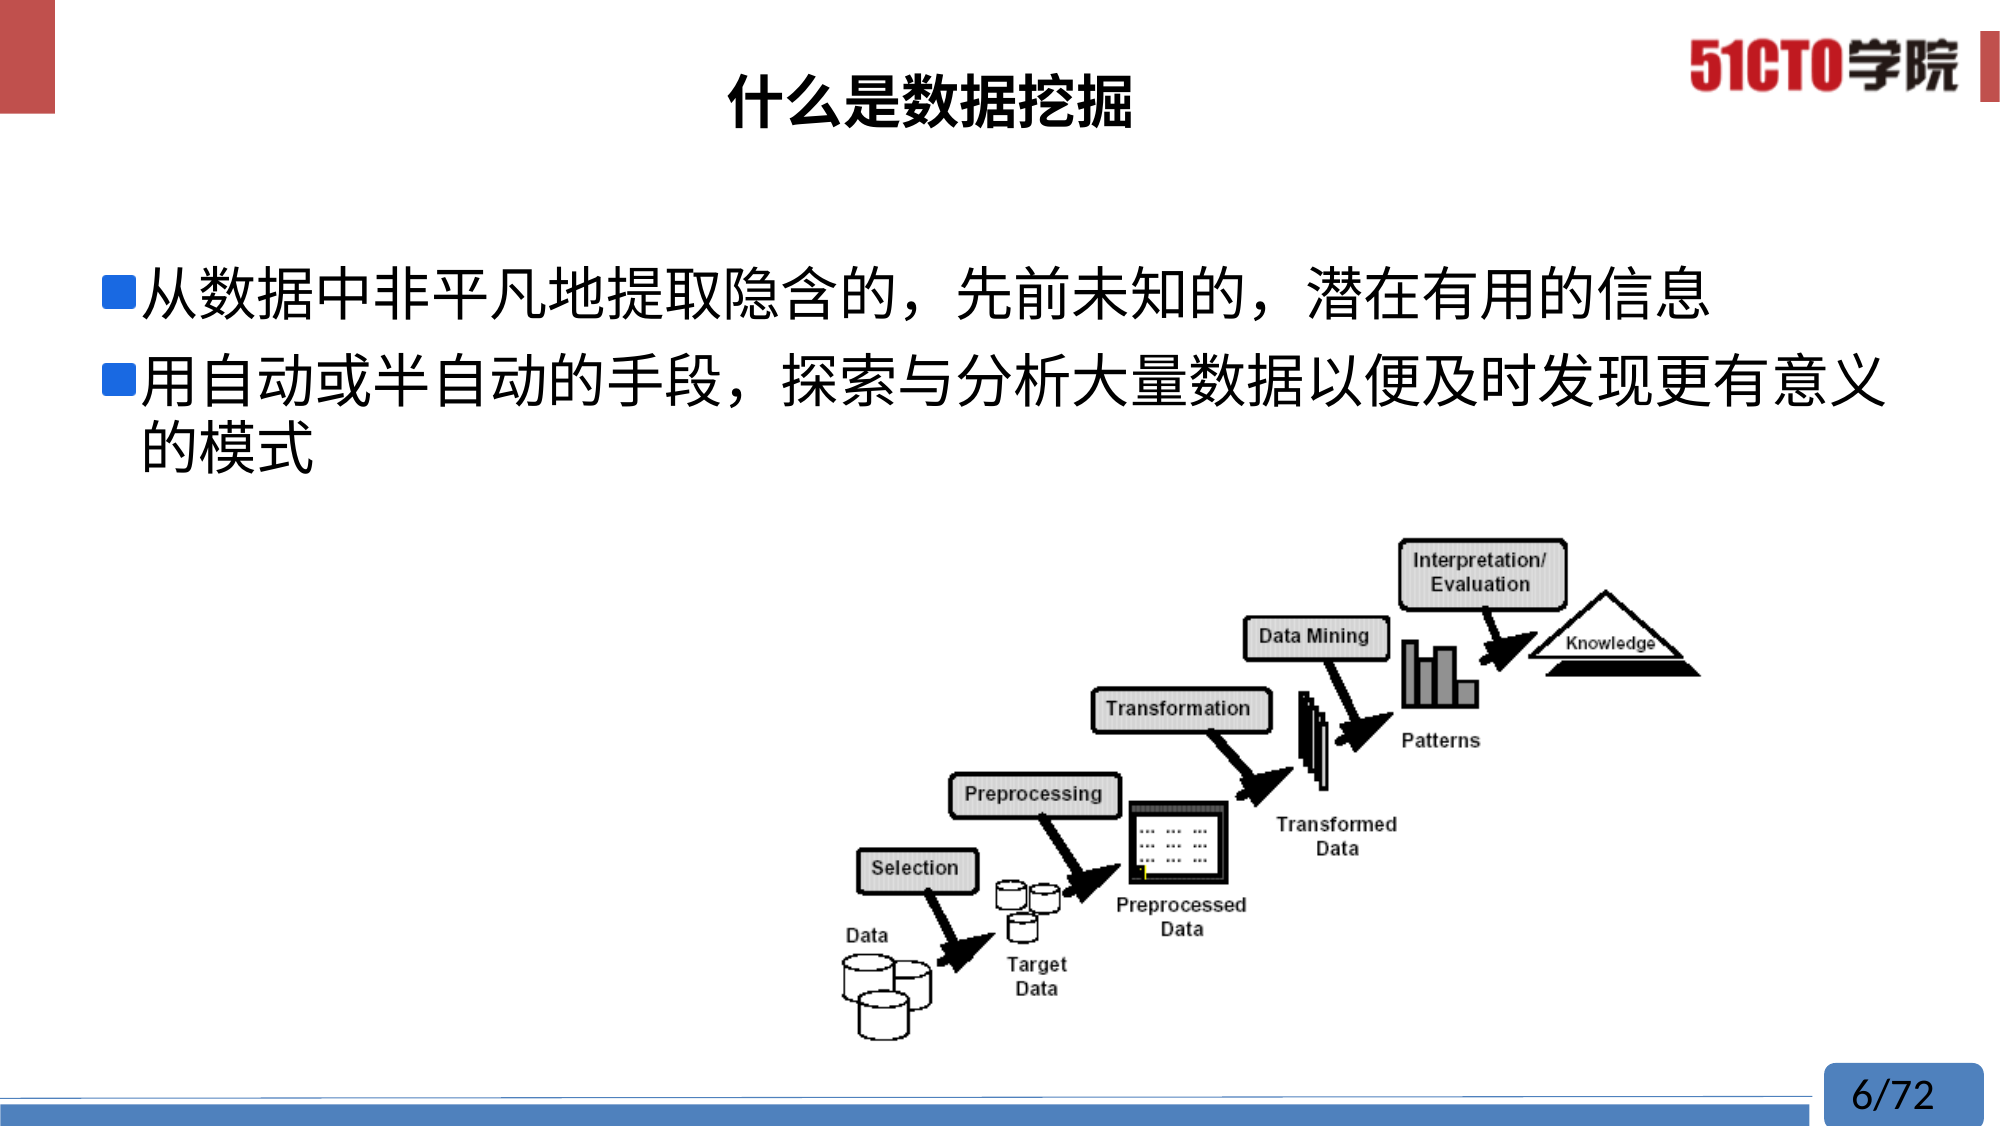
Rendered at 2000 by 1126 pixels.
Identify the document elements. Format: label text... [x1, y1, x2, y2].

title 什么是数据挖掘 [255, 42, 1606, 167]
picture [102, 275, 136, 309]
picture [102, 363, 136, 396]
picture [824, 519, 1725, 1051]
picture [1685, 31, 1964, 99]
list 从数据中非平凡地提取隐含的，先前未知的，潜在有用的信息 用自动或半自动的手段，探索与分析大量数据以便及时发现更有意义的模式 [87, 252, 1922, 1028]
